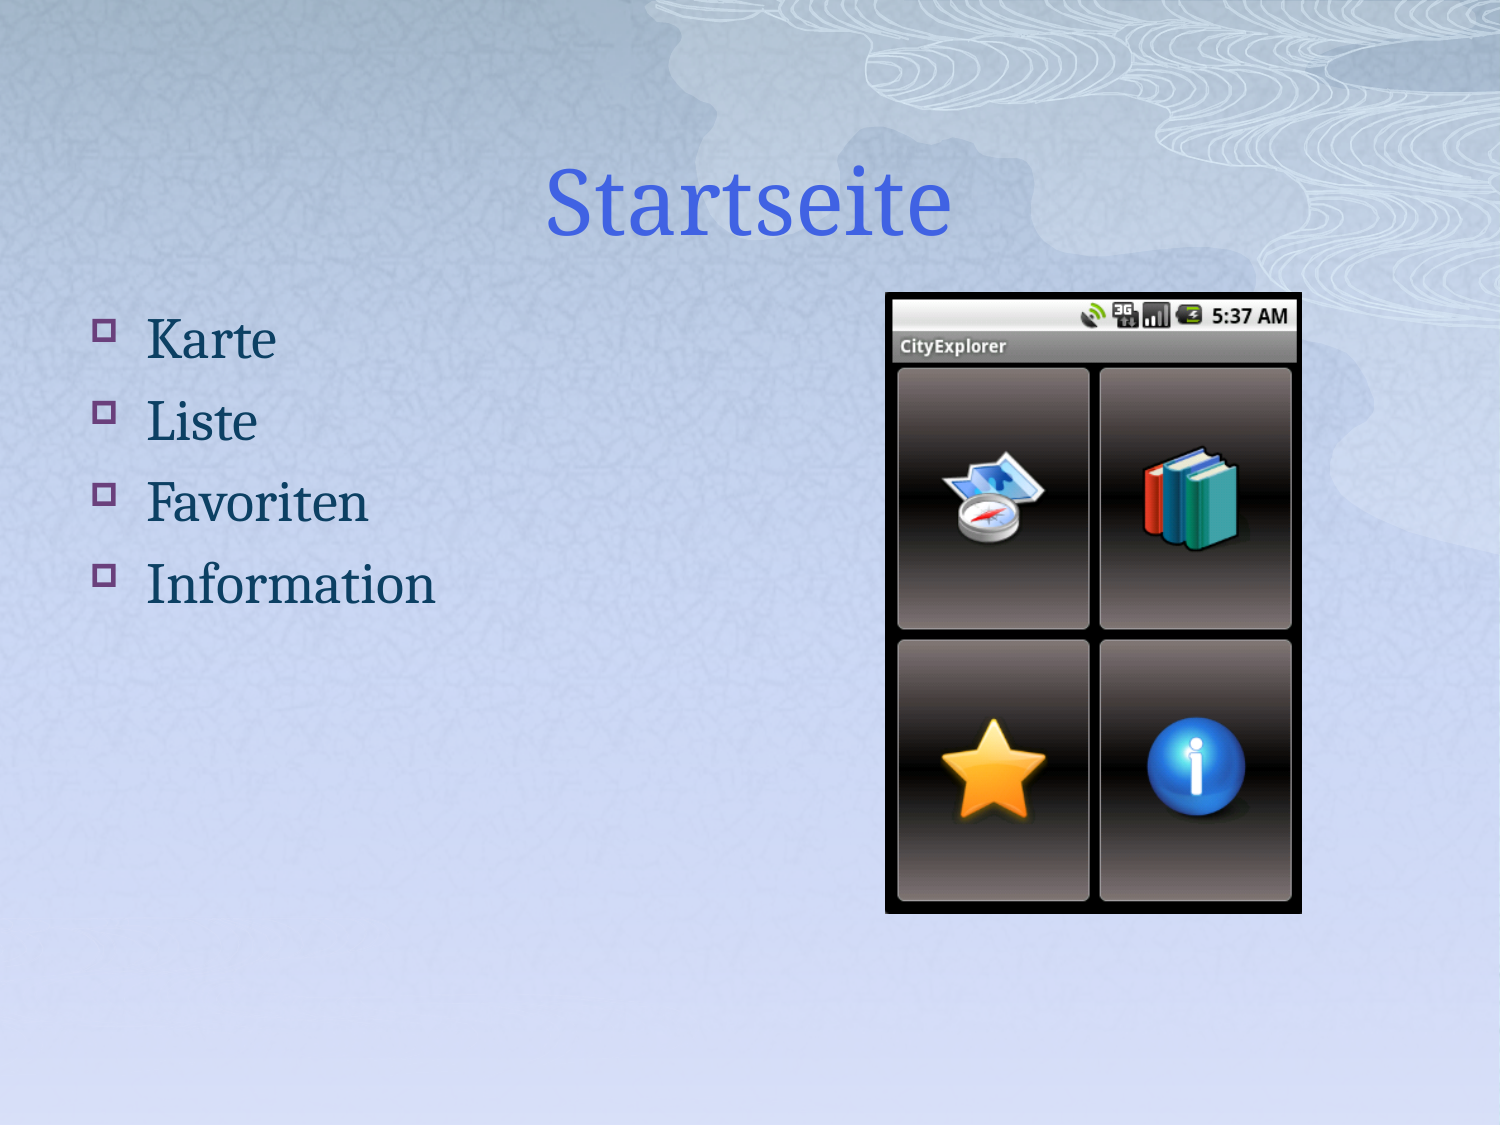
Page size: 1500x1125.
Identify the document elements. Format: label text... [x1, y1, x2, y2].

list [885, 292, 1302, 914]
list Karte Liste Favoriten Information [75, 292, 738, 914]
title Startseite [75, 105, 1425, 293]
